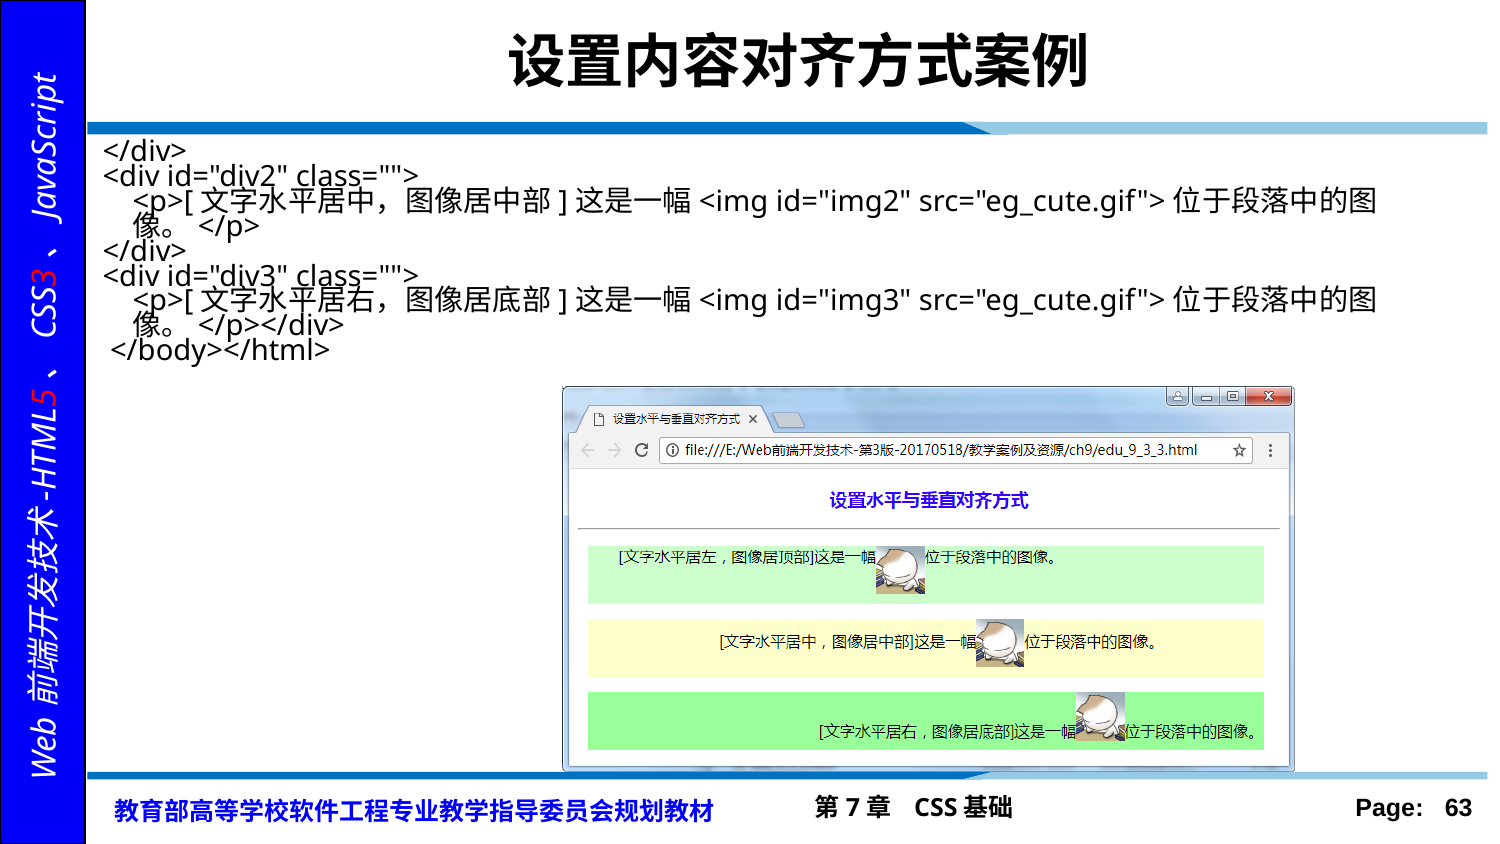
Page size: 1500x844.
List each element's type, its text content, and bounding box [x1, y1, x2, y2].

title 设置内容对齐方式案例 [161, 11, 1436, 106]
picture [562, 385, 1295, 773]
list </div> <div id="div2" class=""> <p>[文字水平居中，图像居中部]这是一幅<img id="img2" src="eg_cute.gif">位于段落中的图像。</p> </div> <div id="div3" class=""> <p>[文字水平居右，图像居底部]这是一幅<img id="img3" src="eg_cute.gif">位于段落中的图像。</p></div> </body></html> [86, 133, 1484, 373]
